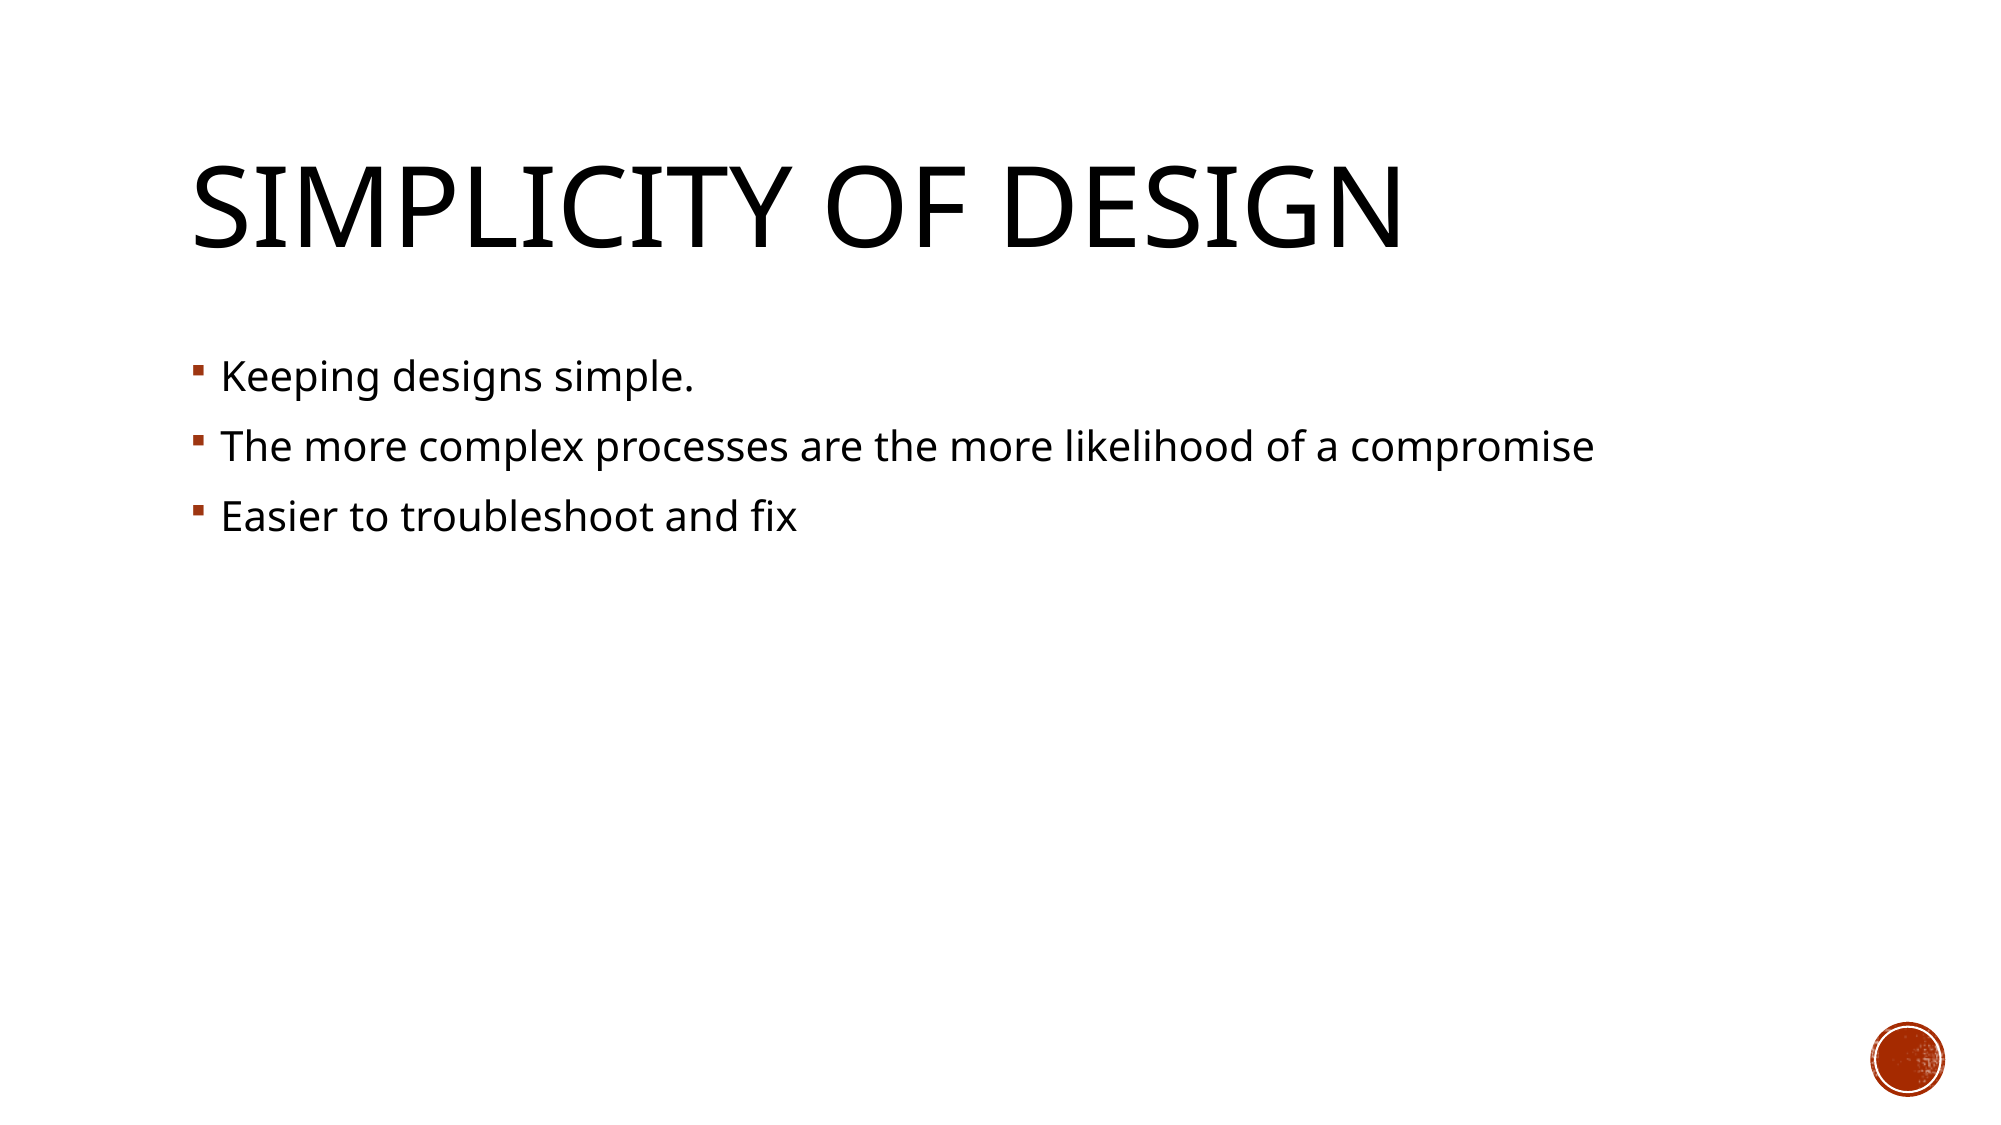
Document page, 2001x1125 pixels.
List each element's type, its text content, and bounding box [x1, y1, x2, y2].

title Simplicity of design [175, 79, 1826, 344]
list Keeping designs simple. The more complex processes are the more likelihood of a compromise Easier to troubleshoot and fix [175, 348, 1826, 1013]
